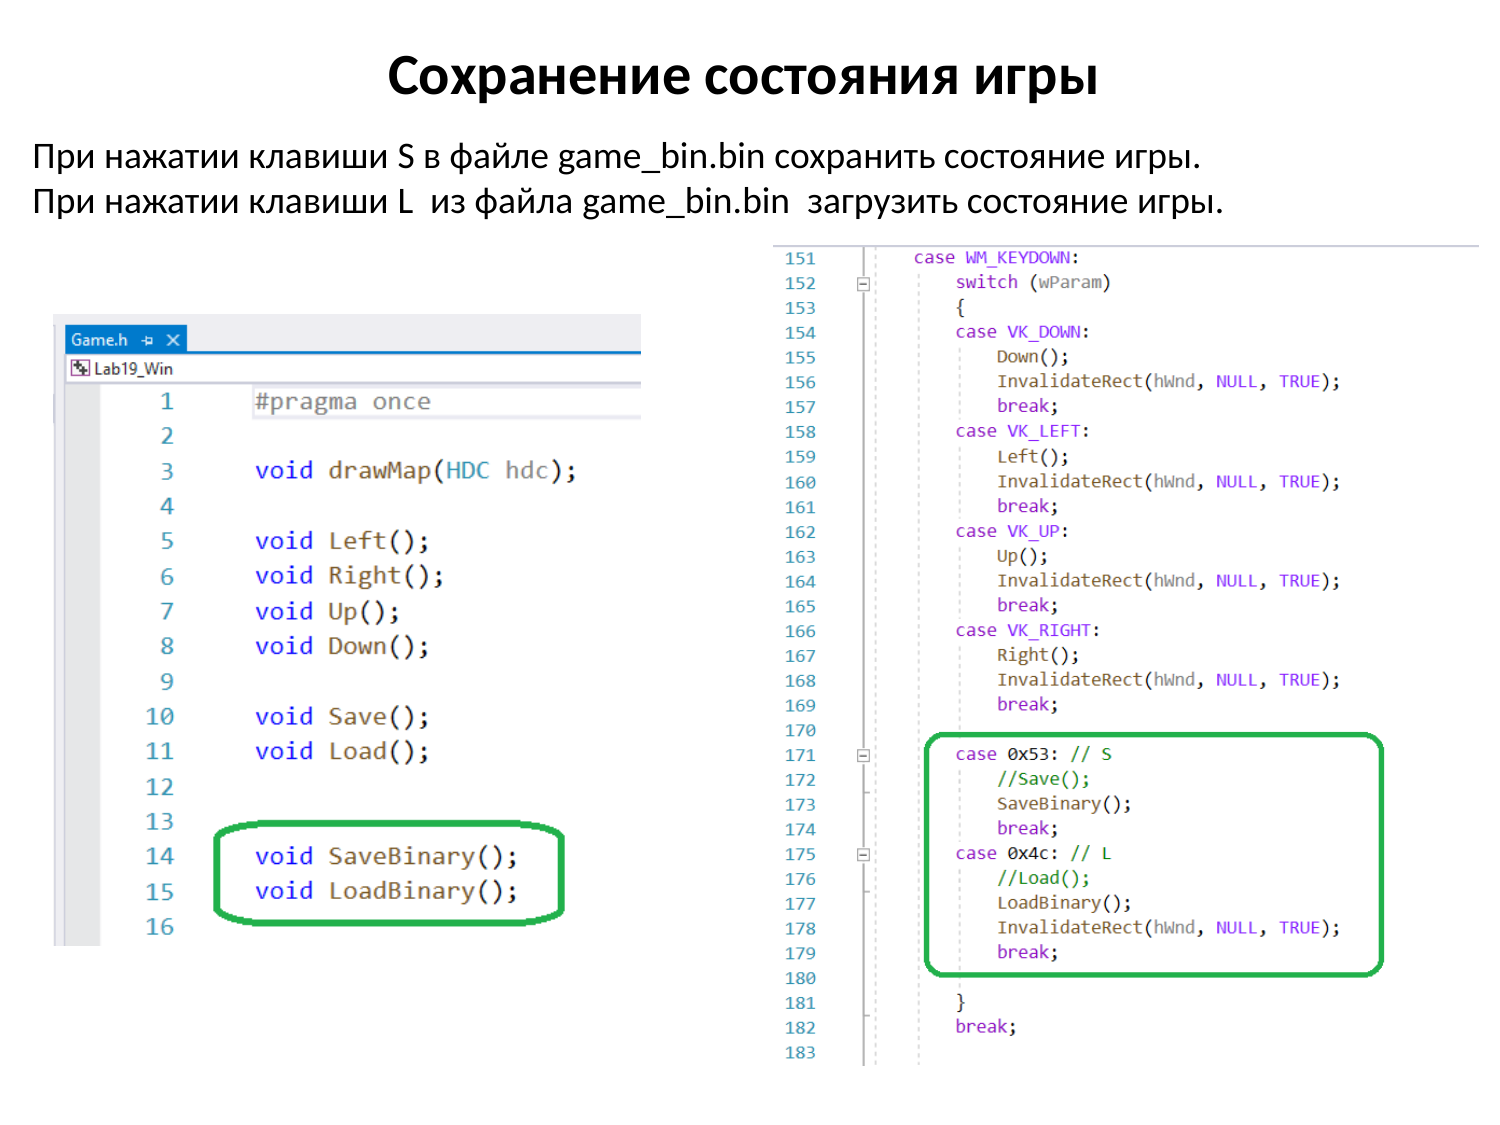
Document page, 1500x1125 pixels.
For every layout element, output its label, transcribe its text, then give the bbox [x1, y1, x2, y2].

picture [52, 314, 641, 947]
text_box При нажатии клавиши S в файле game_bin.bin сохранить состояние игры. При нажатии клавиши L из файла game_bin.bin загрузить состояние игры. [17, 123, 1483, 363]
picture [773, 245, 1479, 1067]
title Сохранение состояния игры [29, 19, 1459, 123]
